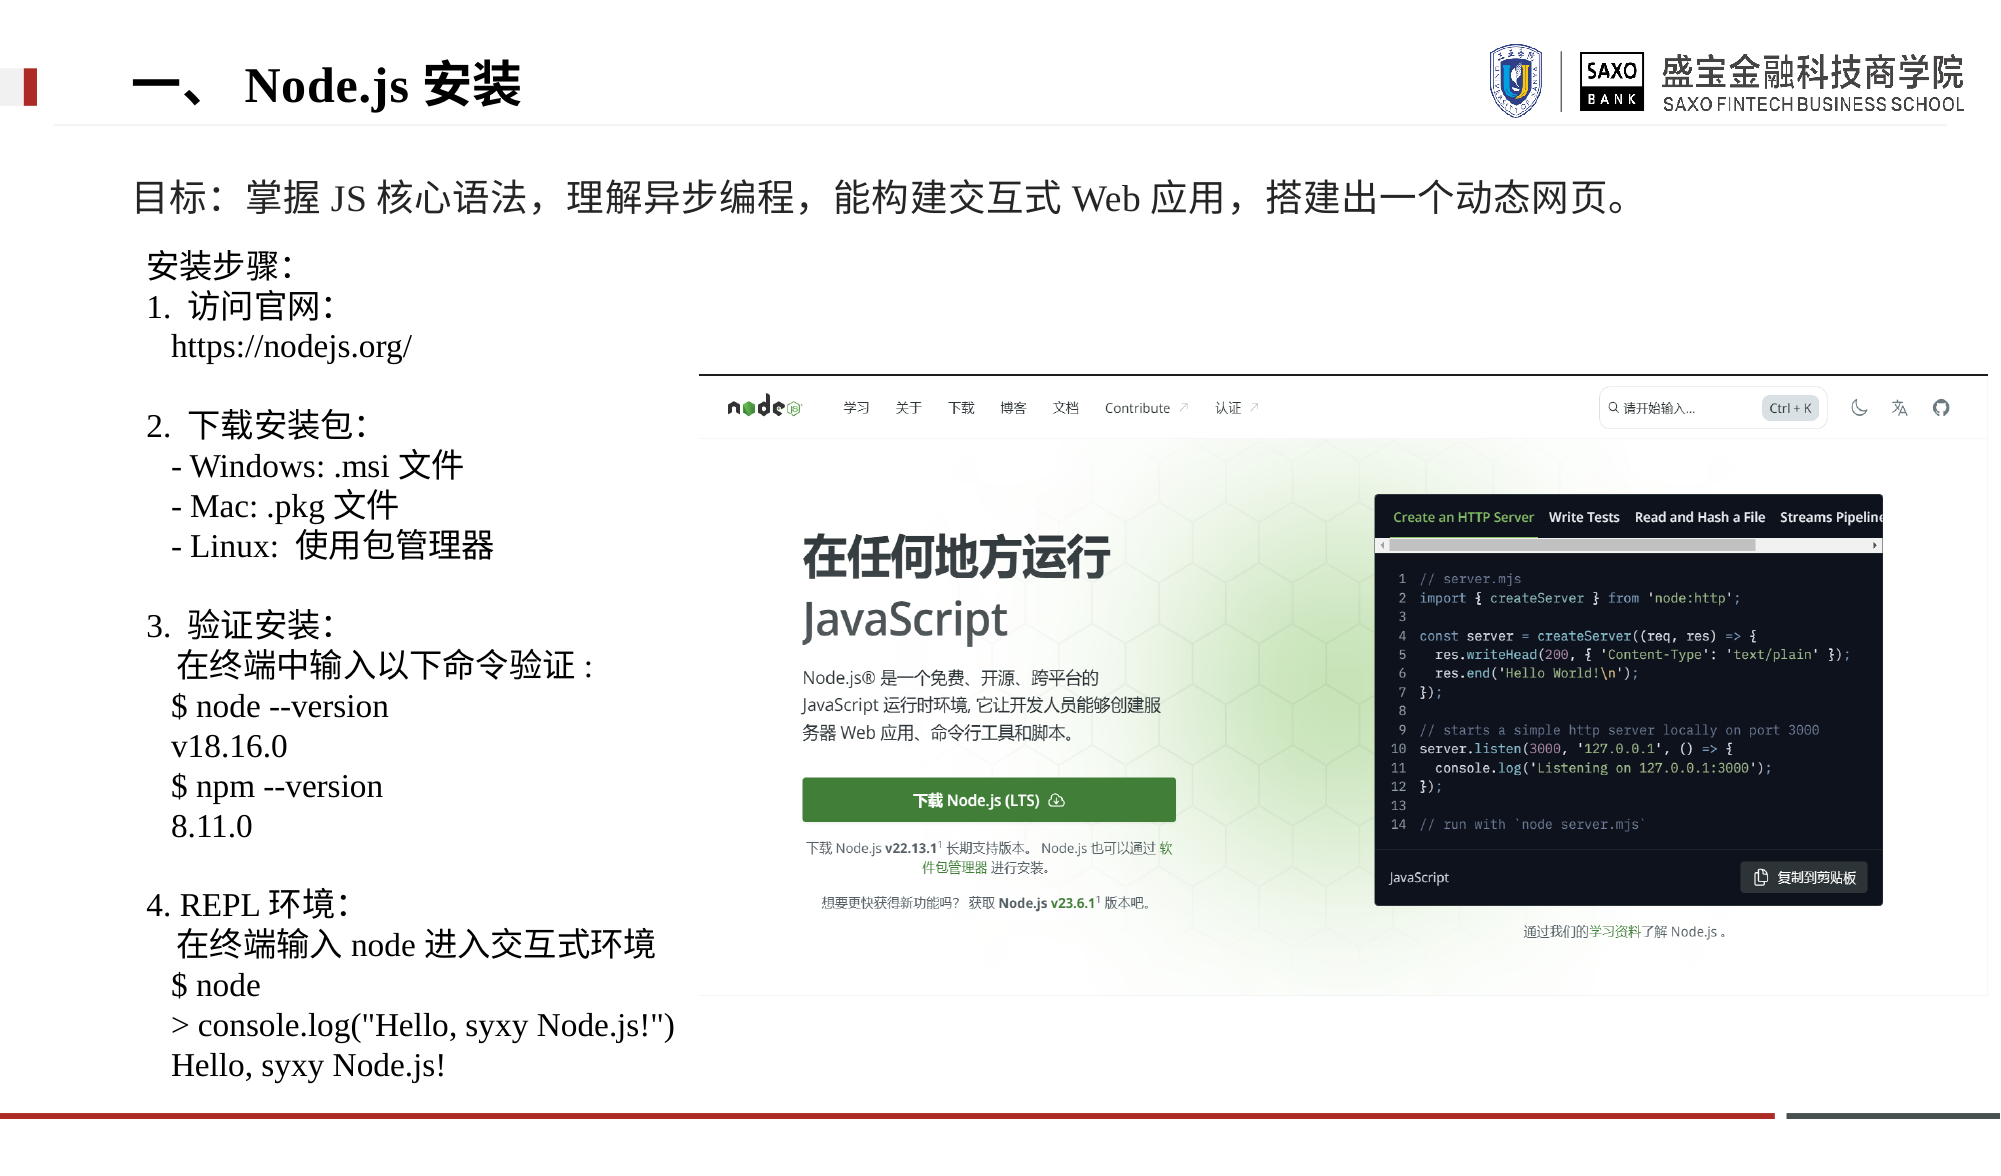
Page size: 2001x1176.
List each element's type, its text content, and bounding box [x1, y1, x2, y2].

text_box 一、Node.js安装 [131, 44, 820, 113]
text_box 安装步骤： 1. 访问官网： https://nodejs.org/ 2. 下载安装包： - Windows: .msi文件 - Mac: .pkg文件 - Linux: 使用包管理器 3. 验证安装： 在终端中输入以下命令验证: $ node --version v18.16.0 $ npm --version 8.11.0 4. REPL环境： 在终端输入node进入交互式环境 $ node > console.log("Hello, syxy Node.js!") Hello, syxy Node.js! [131, 237, 735, 1095]
text_box 目标：掌握JS核心语法，理解异步编程，能构建交互式Web应用，搭建出一个动态网页。 [131, 167, 1762, 220]
picture [0, 68, 37, 106]
picture [0, 1112, 1775, 1119]
picture [1489, 43, 1964, 118]
picture [699, 374, 1988, 996]
picture [1786, 1112, 2000, 1119]
